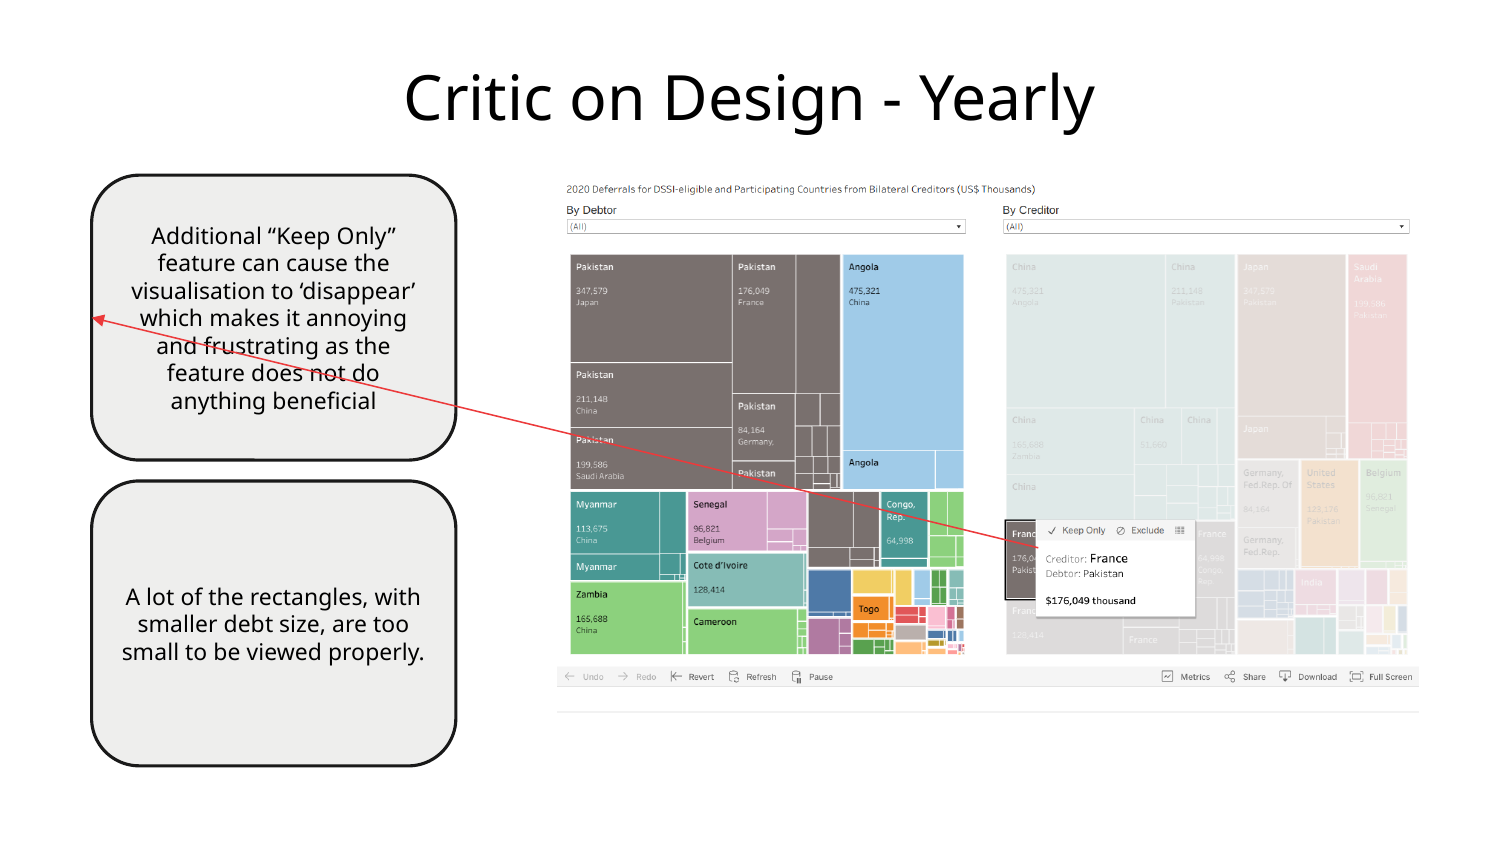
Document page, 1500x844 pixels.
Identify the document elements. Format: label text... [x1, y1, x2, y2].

picture [540, 174, 1437, 714]
text_box Additional “Keep Only” feature can cause the visualisation to ‘disappear’ which makes it annoying and frustrating as the feature does not do anything beneficial [91, 175, 456, 403]
text_box Additional “Keep Only” feature can cause the visualisation to ‘disappear’ which makes it annoying and frustrating as the feature does not do anything beneficial [91, 318, 450, 461]
title Critic on Design - Yearly [75, 43, 1425, 138]
text_box A lot of the rectangles, with smaller debt size, are too small to be viewed properly. [91, 480, 456, 766]
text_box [455, 317, 1039, 548]
